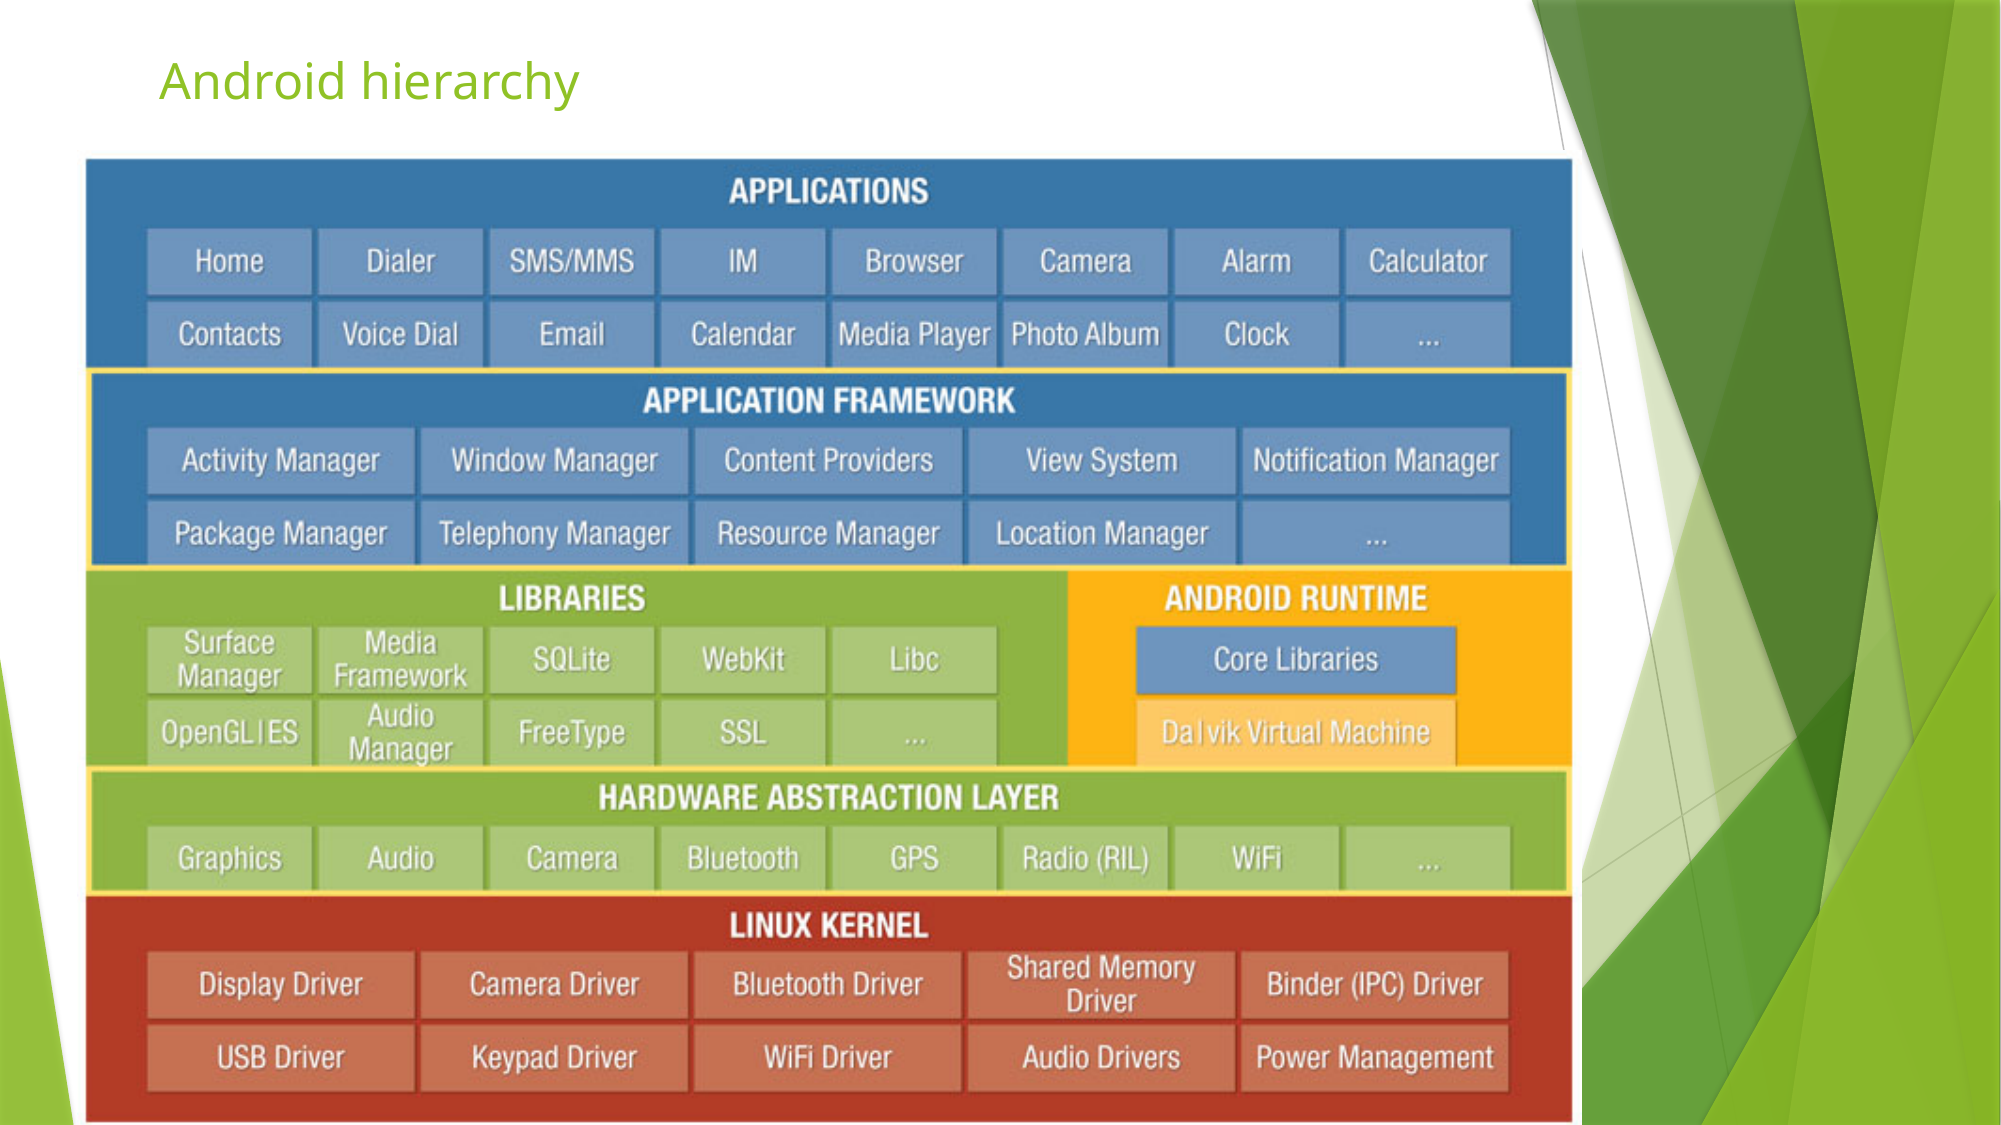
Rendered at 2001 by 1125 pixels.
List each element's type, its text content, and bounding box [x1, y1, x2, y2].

text_box Android hierarchy [144, 41, 1556, 148]
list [76, 149, 1583, 1125]
